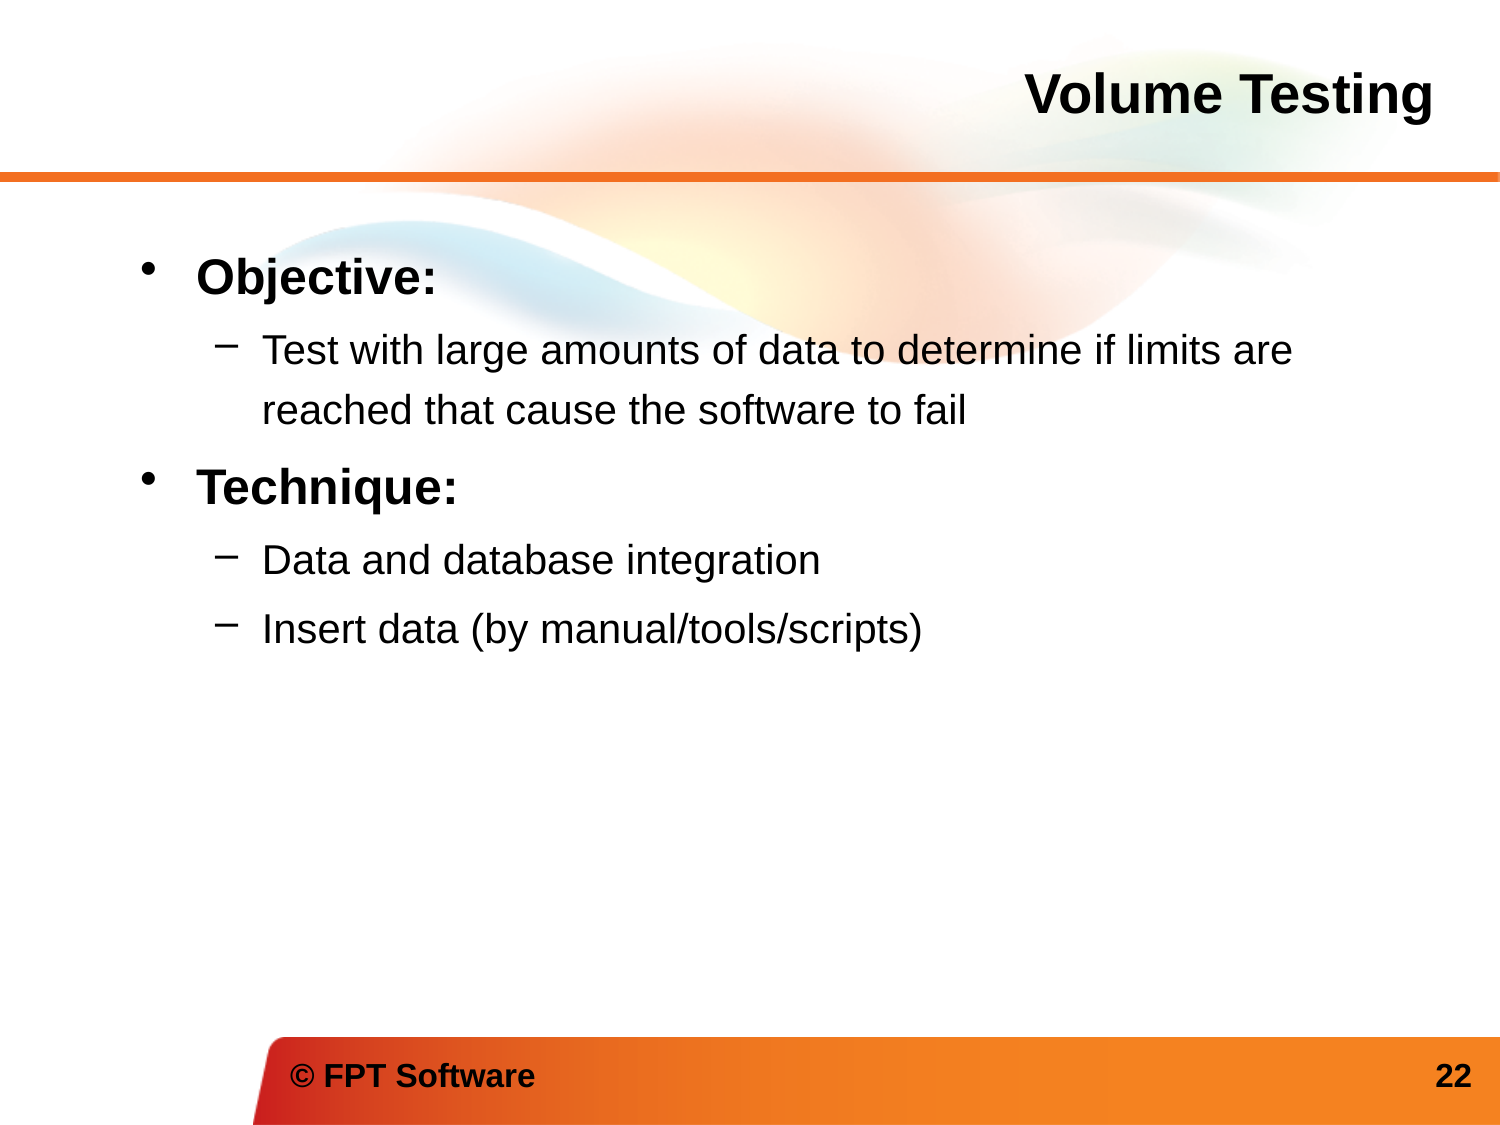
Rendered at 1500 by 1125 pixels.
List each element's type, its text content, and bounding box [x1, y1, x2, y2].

list Objective: Test with large amounts of data to determine if limits are reached that cause the software to fail Technique: Data and database integration Insert data (by manual/tools/scripts) [125, 224, 1438, 900]
picture [253, 1037, 1500, 1125]
picture [0, 0, 1500, 224]
title Volume Testing [862, 33, 1450, 150]
